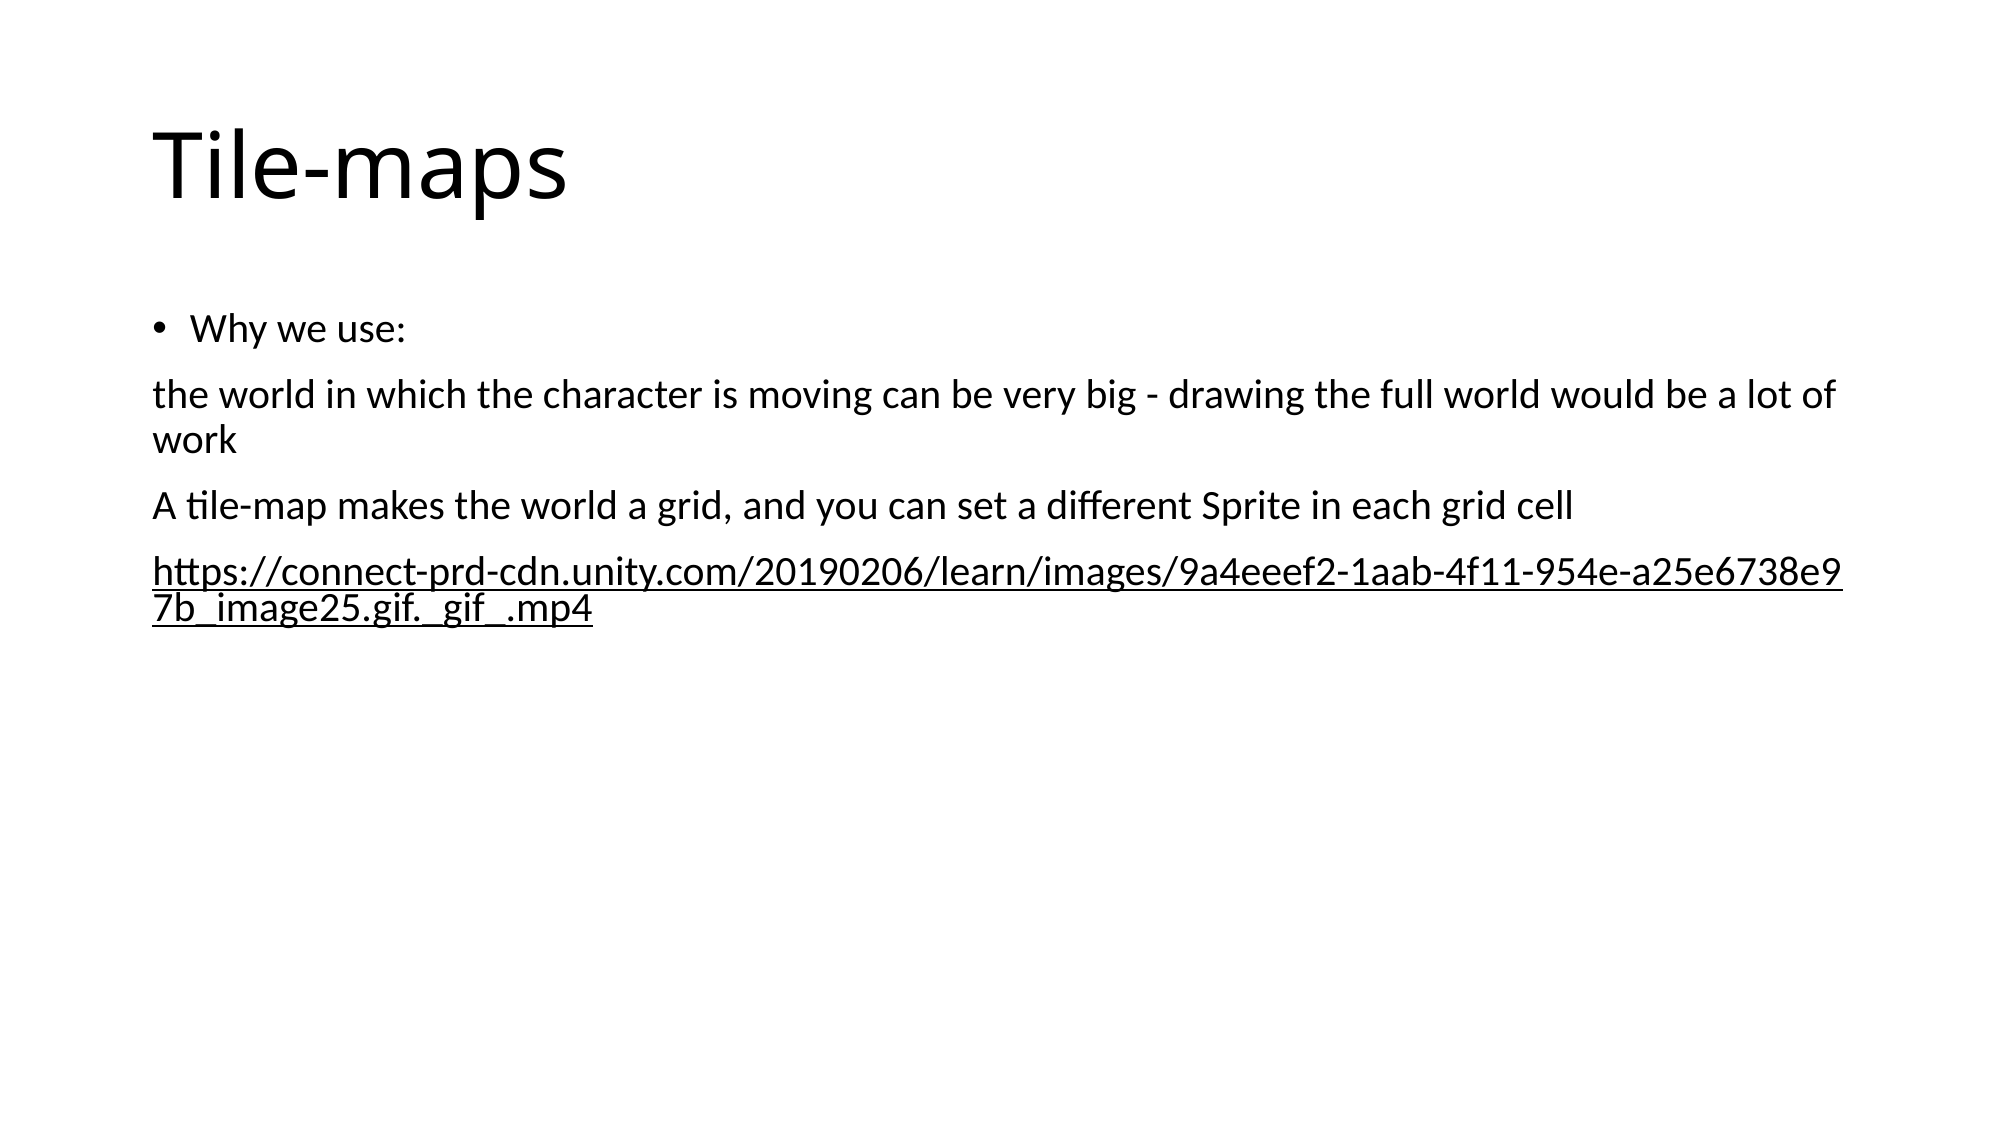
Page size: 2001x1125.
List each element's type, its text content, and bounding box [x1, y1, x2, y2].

list Why we use: the world in which the character is moving can be very big - drawing the full world would be a lot of work A tile-map makes the world a grid, and you can set a different Sprite in each grid cell https://connect-prd-cdn.unity.com/20190206/learn/images/9a4eeef2-1aab-4f11-954e-a25e6738e97b_image25.gif._gif_.mp4 [137, 299, 1863, 1014]
title Tile-maps [137, 59, 1863, 278]
